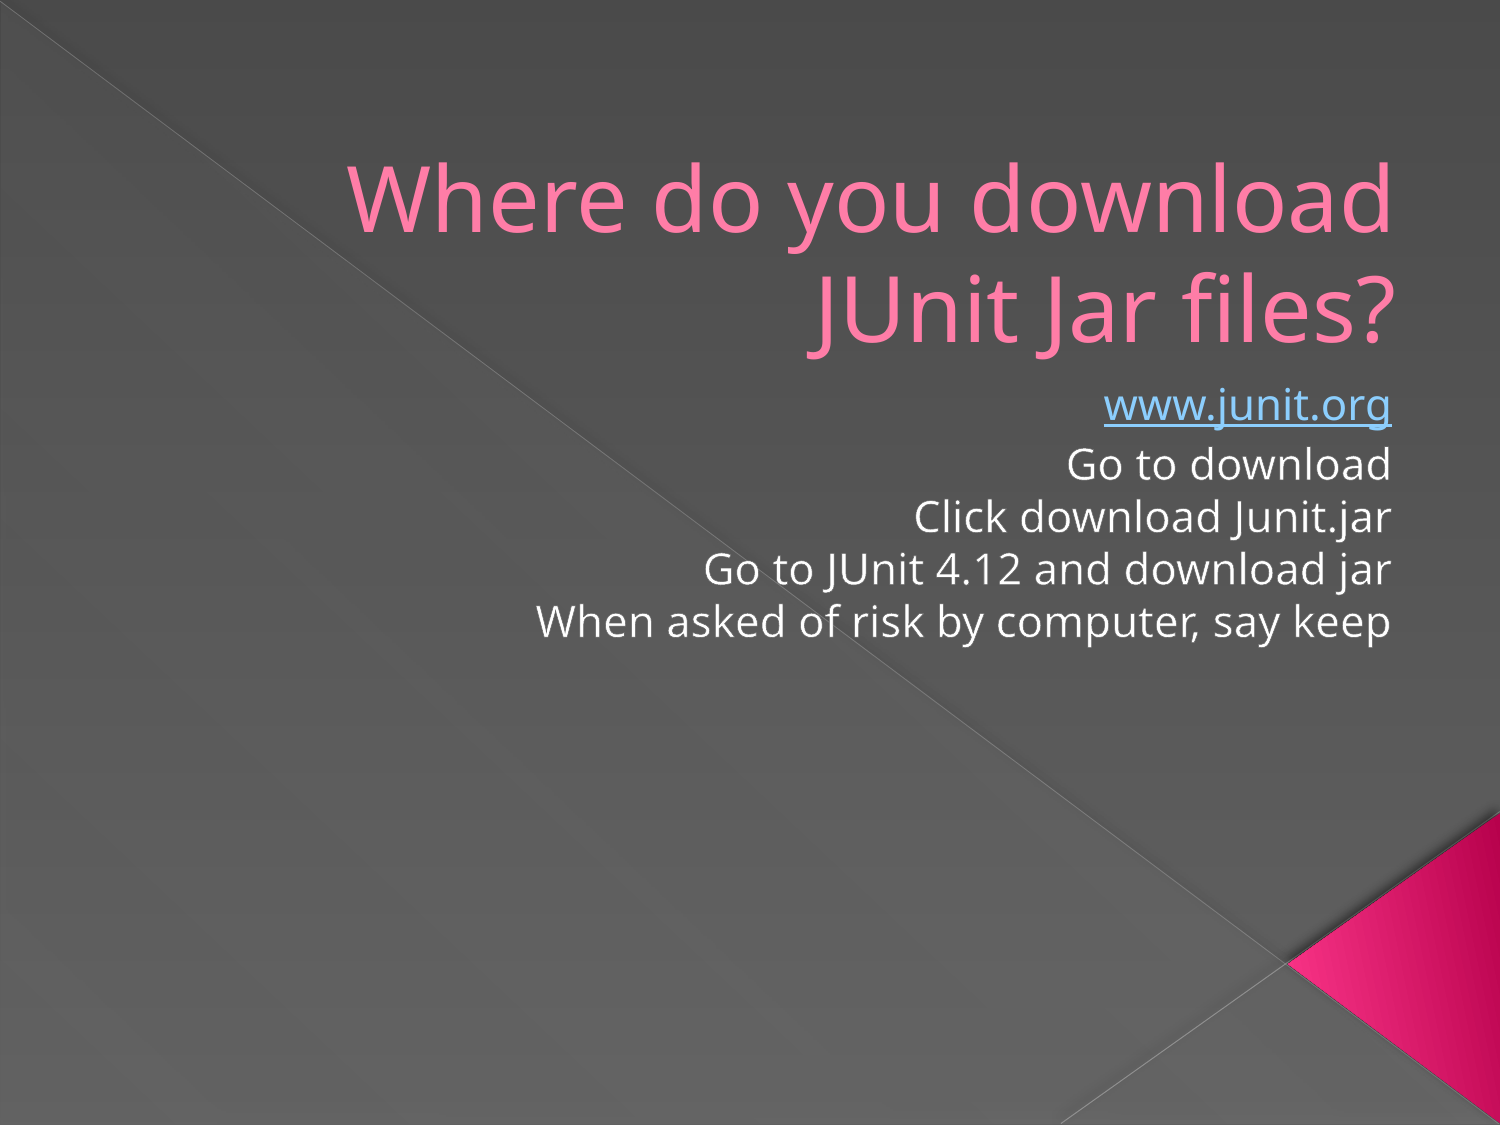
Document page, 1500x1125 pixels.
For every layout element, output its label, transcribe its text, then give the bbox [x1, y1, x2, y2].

subtitle www.junit.org Go to download Click download Junit.jar Go to JUnit 4.12 and download jar When asked of risk by computer, say keep [88, 369, 1412, 657]
title Where do you download JUnit Jar files? [88, 127, 1412, 369]
